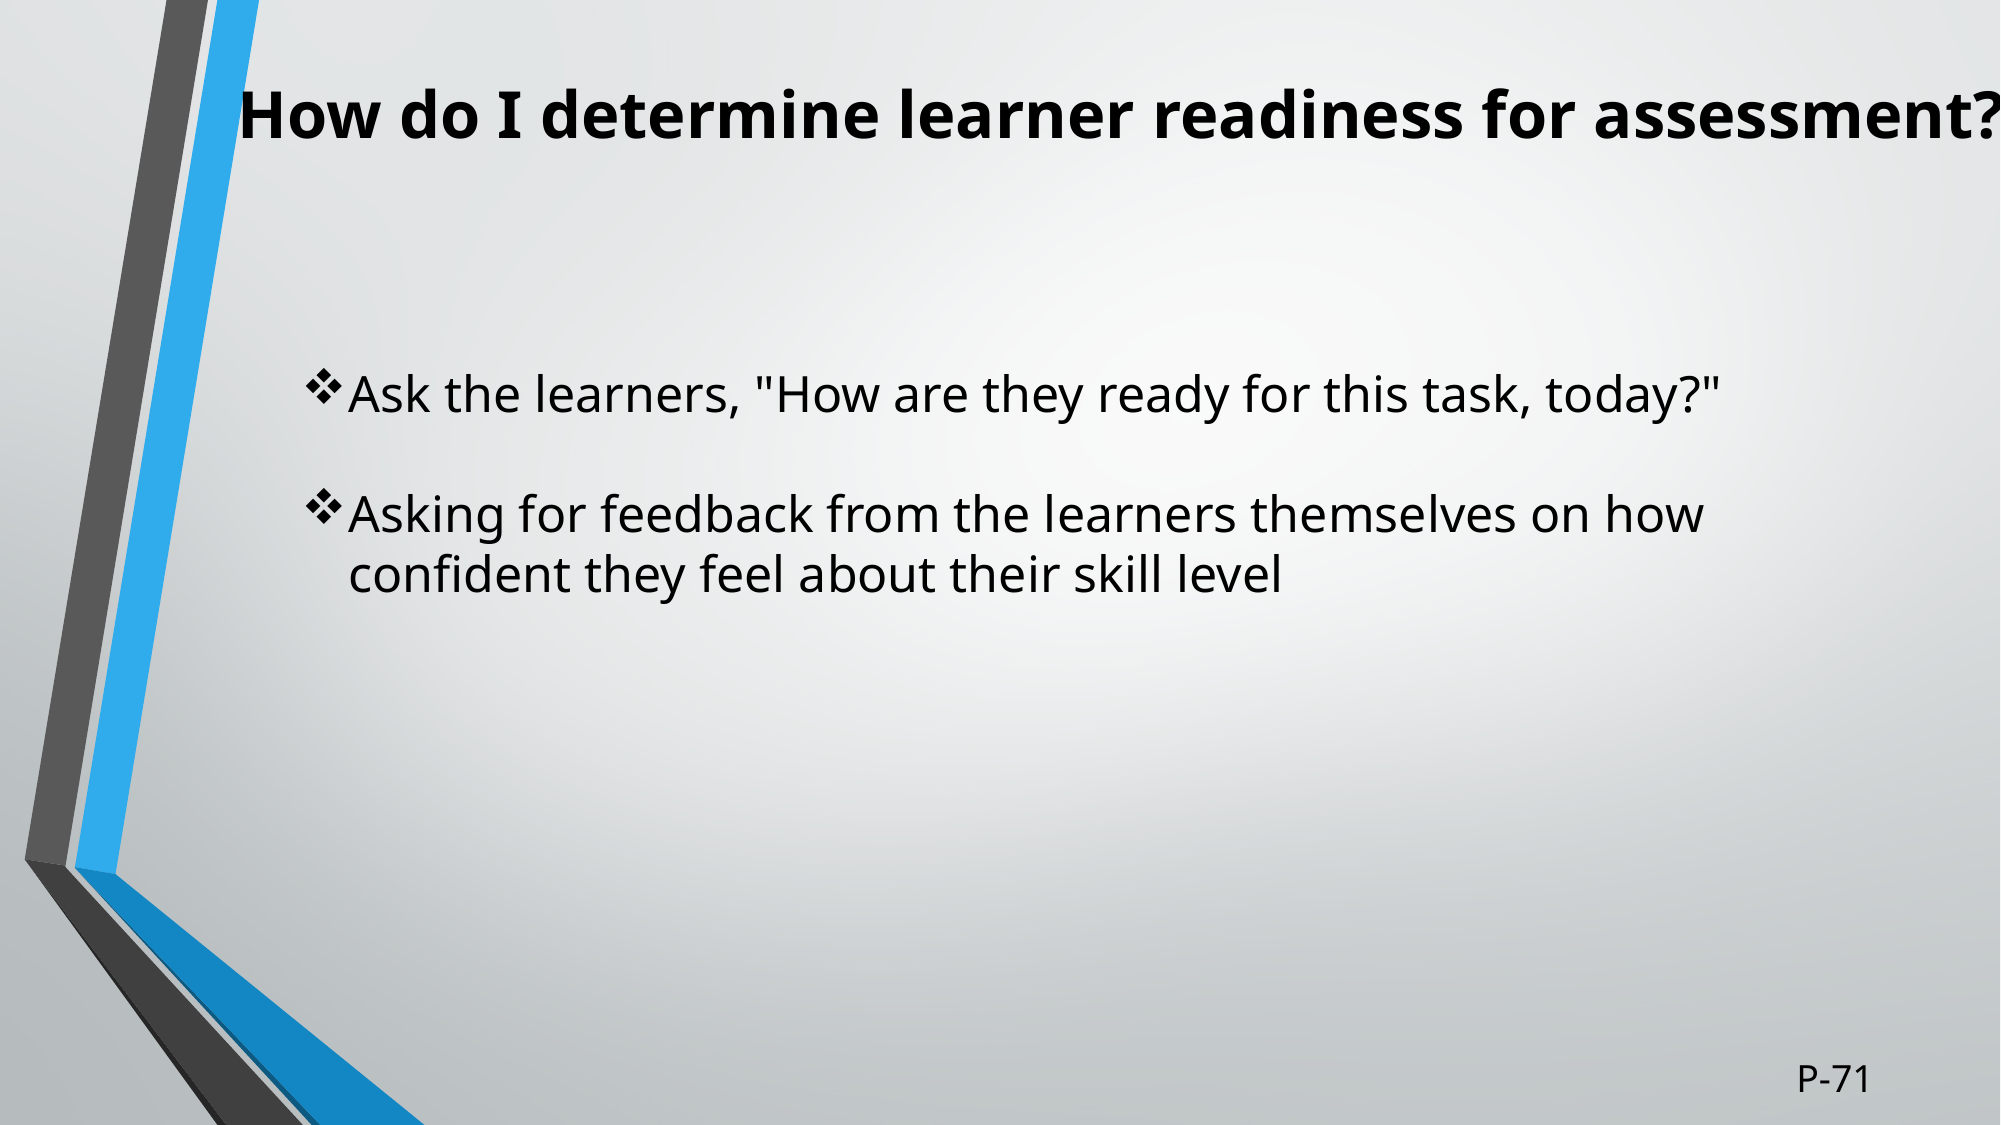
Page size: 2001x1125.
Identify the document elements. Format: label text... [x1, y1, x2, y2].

text_box Ask the learners, "How are they ready for this task, today?" Asking for feedback from the learners themselves on how confident they feel about their skill level [286, 355, 1885, 671]
title How do I determine learner readiness for assessment? [191, 42, 2000, 183]
text_box P-71 [1781, 1047, 1952, 1108]
